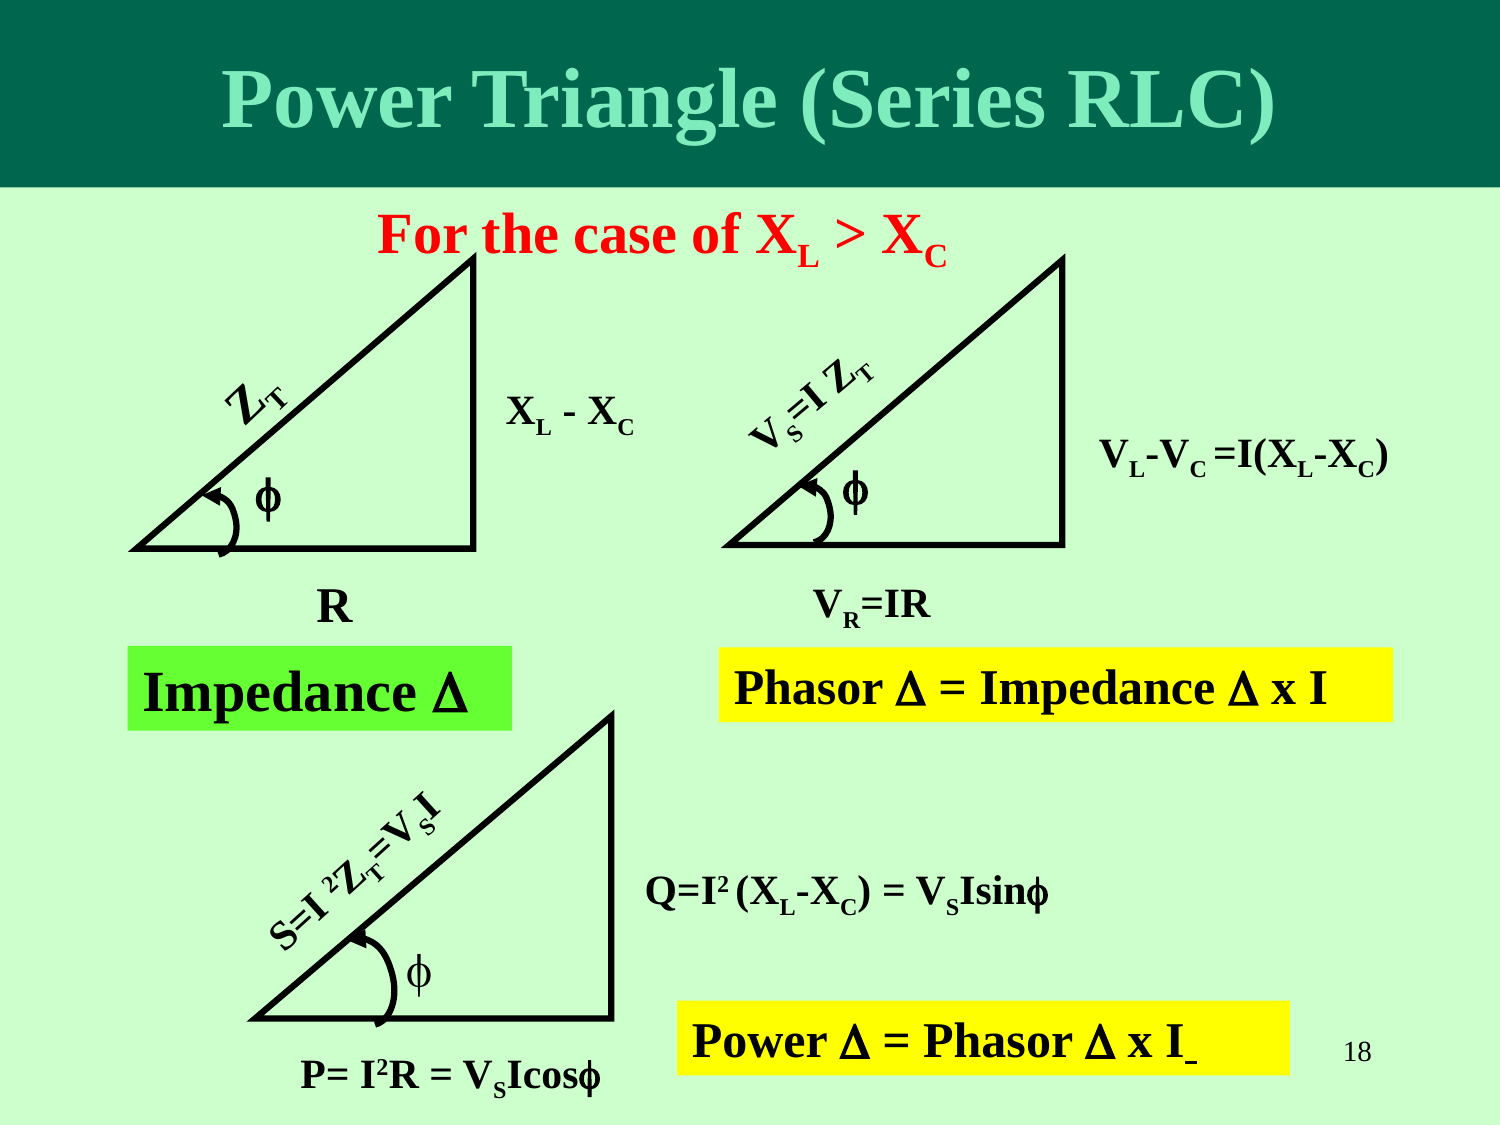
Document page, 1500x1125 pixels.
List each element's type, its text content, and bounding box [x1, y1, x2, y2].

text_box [715, 259, 1432, 634]
slide_number 18 [1295, 1024, 1388, 1101]
text_box For the case of XL > XC [362, 188, 994, 282]
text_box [127, 258, 671, 732]
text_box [221, 715, 1291, 1105]
text_box Power Triangle (Series RLC) [0, 0, 1500, 188]
text_box Phasor  = Impedance  x I [718, 647, 1394, 723]
